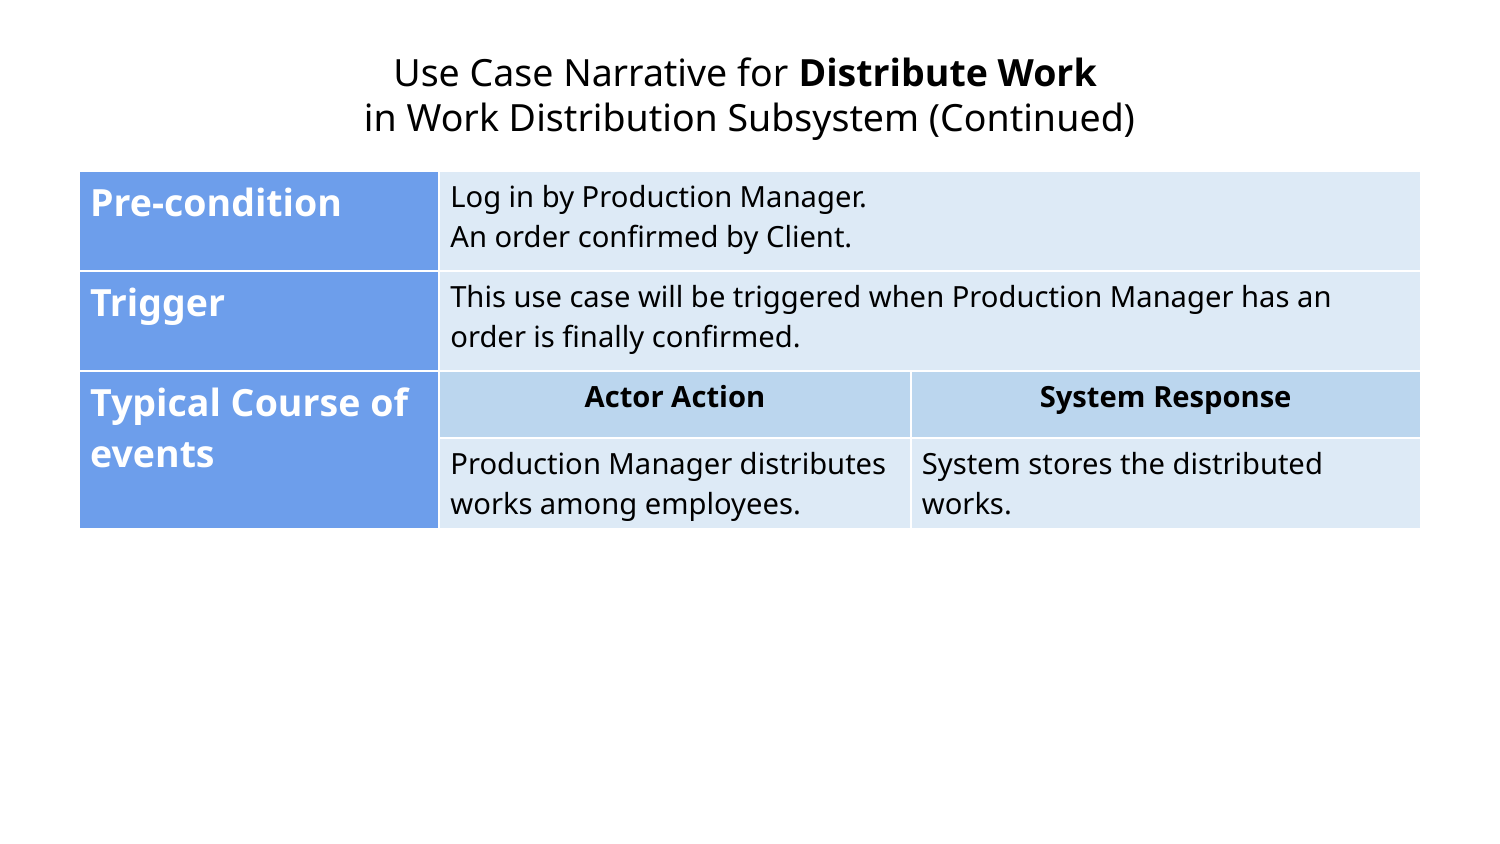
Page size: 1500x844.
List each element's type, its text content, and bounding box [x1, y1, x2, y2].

table_cell System Response [912, 372, 1420, 437]
text_box Use Case Narrative for Distribute Work in Work Distribution Subsystem (Continued) [123, 43, 1377, 138]
table_cell Trigger [80, 272, 438, 370]
table_cell System stores the distributed works. [912, 439, 1420, 528]
table_cell This use case will be triggered when Production Manager has an order is finally confirmed. [440, 272, 1420, 370]
table_cell Typical Course of events [80, 372, 438, 528]
table_cell Production Manager distributes works among employees. [440, 439, 910, 528]
table_header Log in by Production Manager. An order confirmed by Client. [440, 172, 1420, 270]
table_cell Actor Action [440, 372, 910, 437]
table_header Pre-condition [80, 172, 438, 270]
